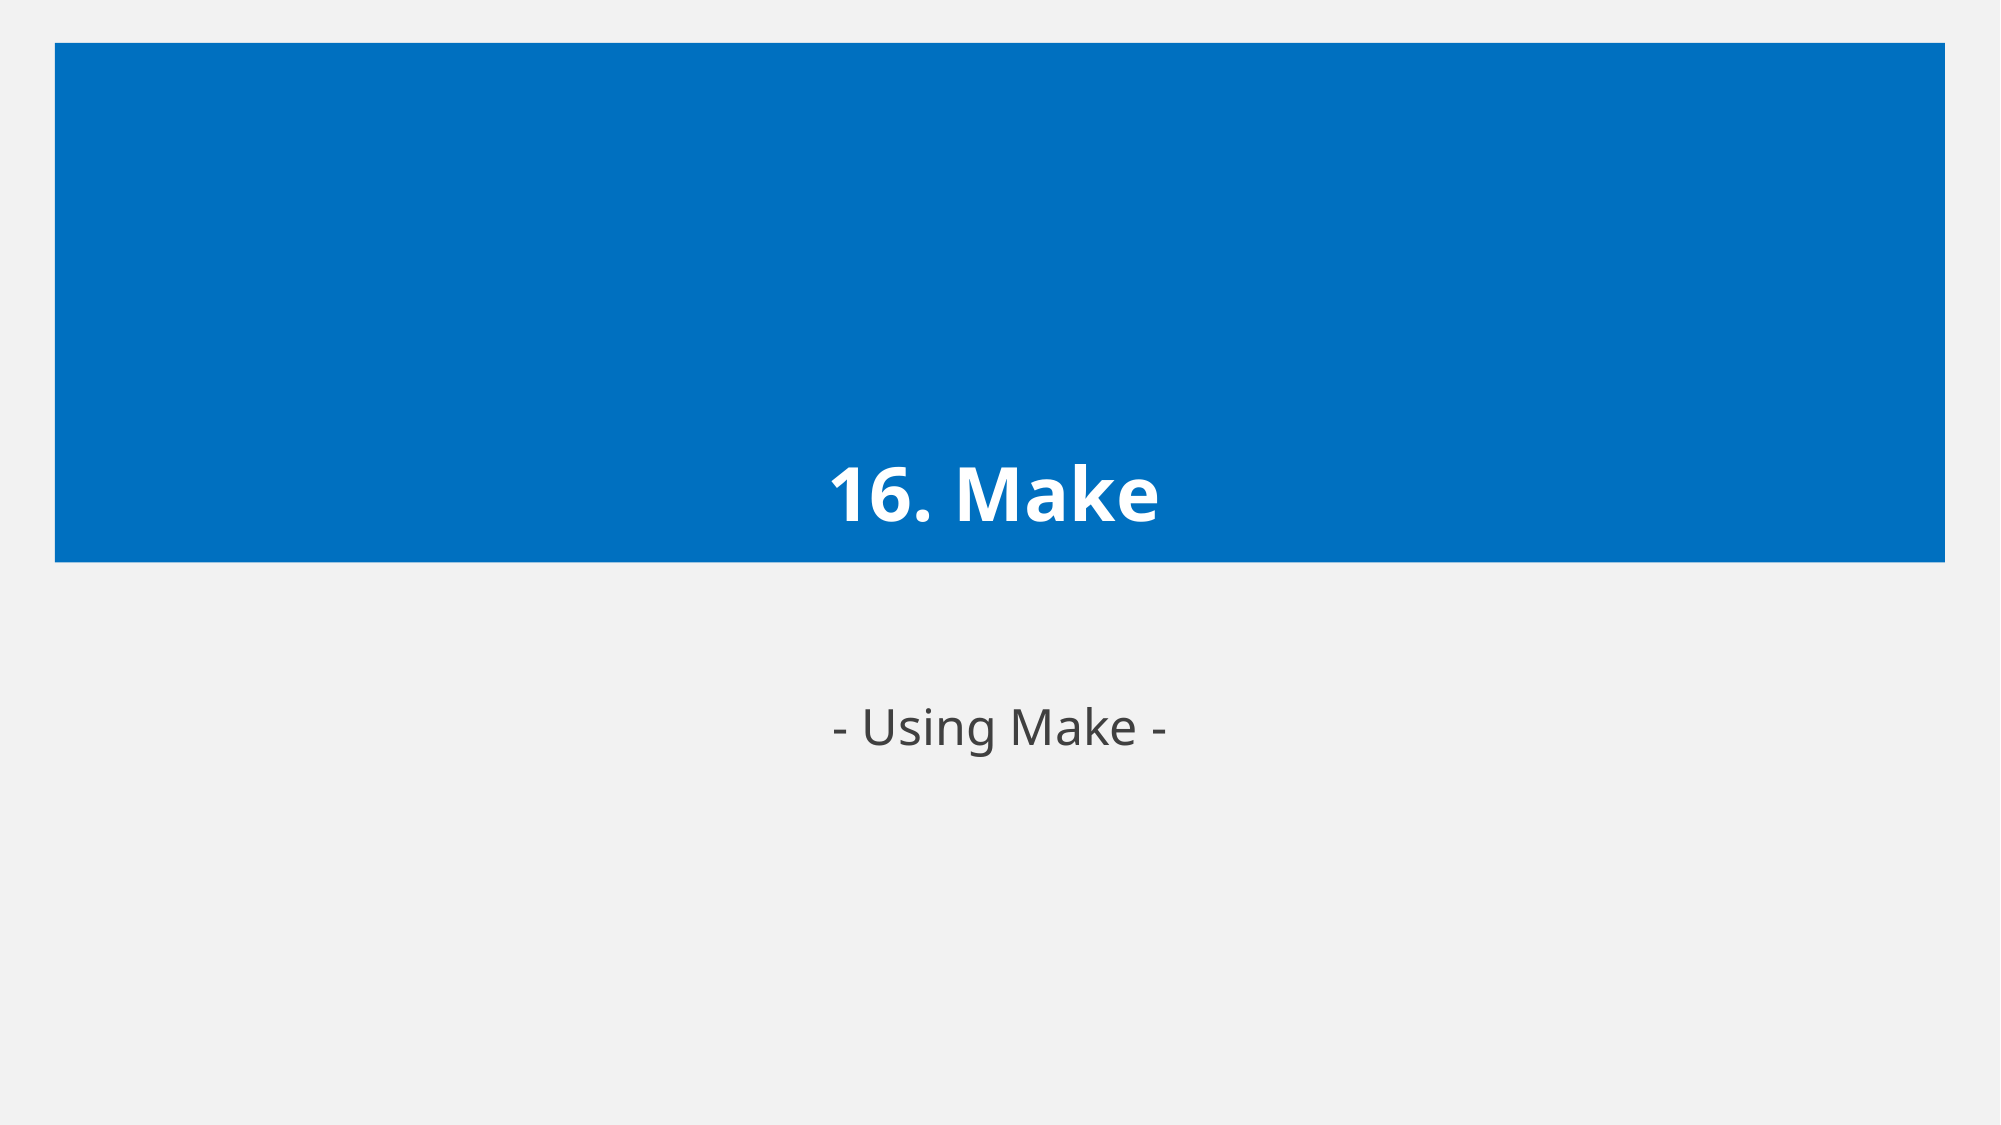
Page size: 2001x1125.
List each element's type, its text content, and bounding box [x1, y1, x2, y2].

title 16. Make [279, 349, 1709, 634]
subtitle - Using Make - [409, 688, 1591, 976]
